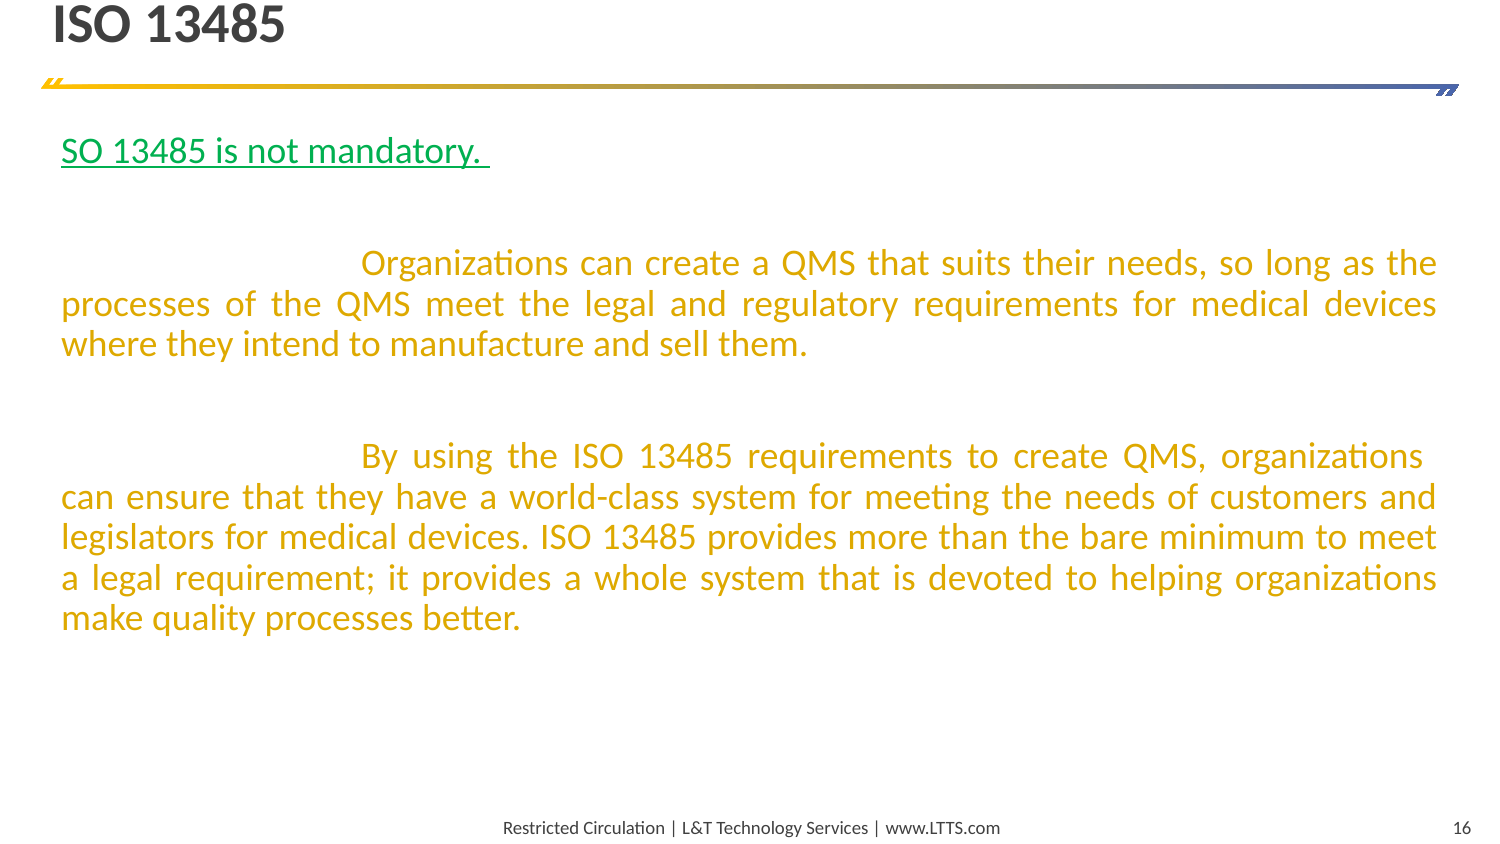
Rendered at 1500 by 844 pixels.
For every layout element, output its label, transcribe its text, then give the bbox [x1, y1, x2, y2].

list SO 13485 is not mandatory. Organizations can create a QMS that suits their needs, so long as the processes of the QMS meet the legal and regulatory requirements for medical devices where they intend to manufacture and sell them. By using the ISO 13485 requirements to create QMS, organizations can ensure that they have a world-class system for meeting the needs of customers and legislators for medical devices. ISO 13485 provides more than the bare minimum to meet a legal requirement; it provides a whole system that is devoted to helping organizations make quality processes better. [50, 125, 1450, 721]
title ISO 13485 [37, 0, 1088, 63]
